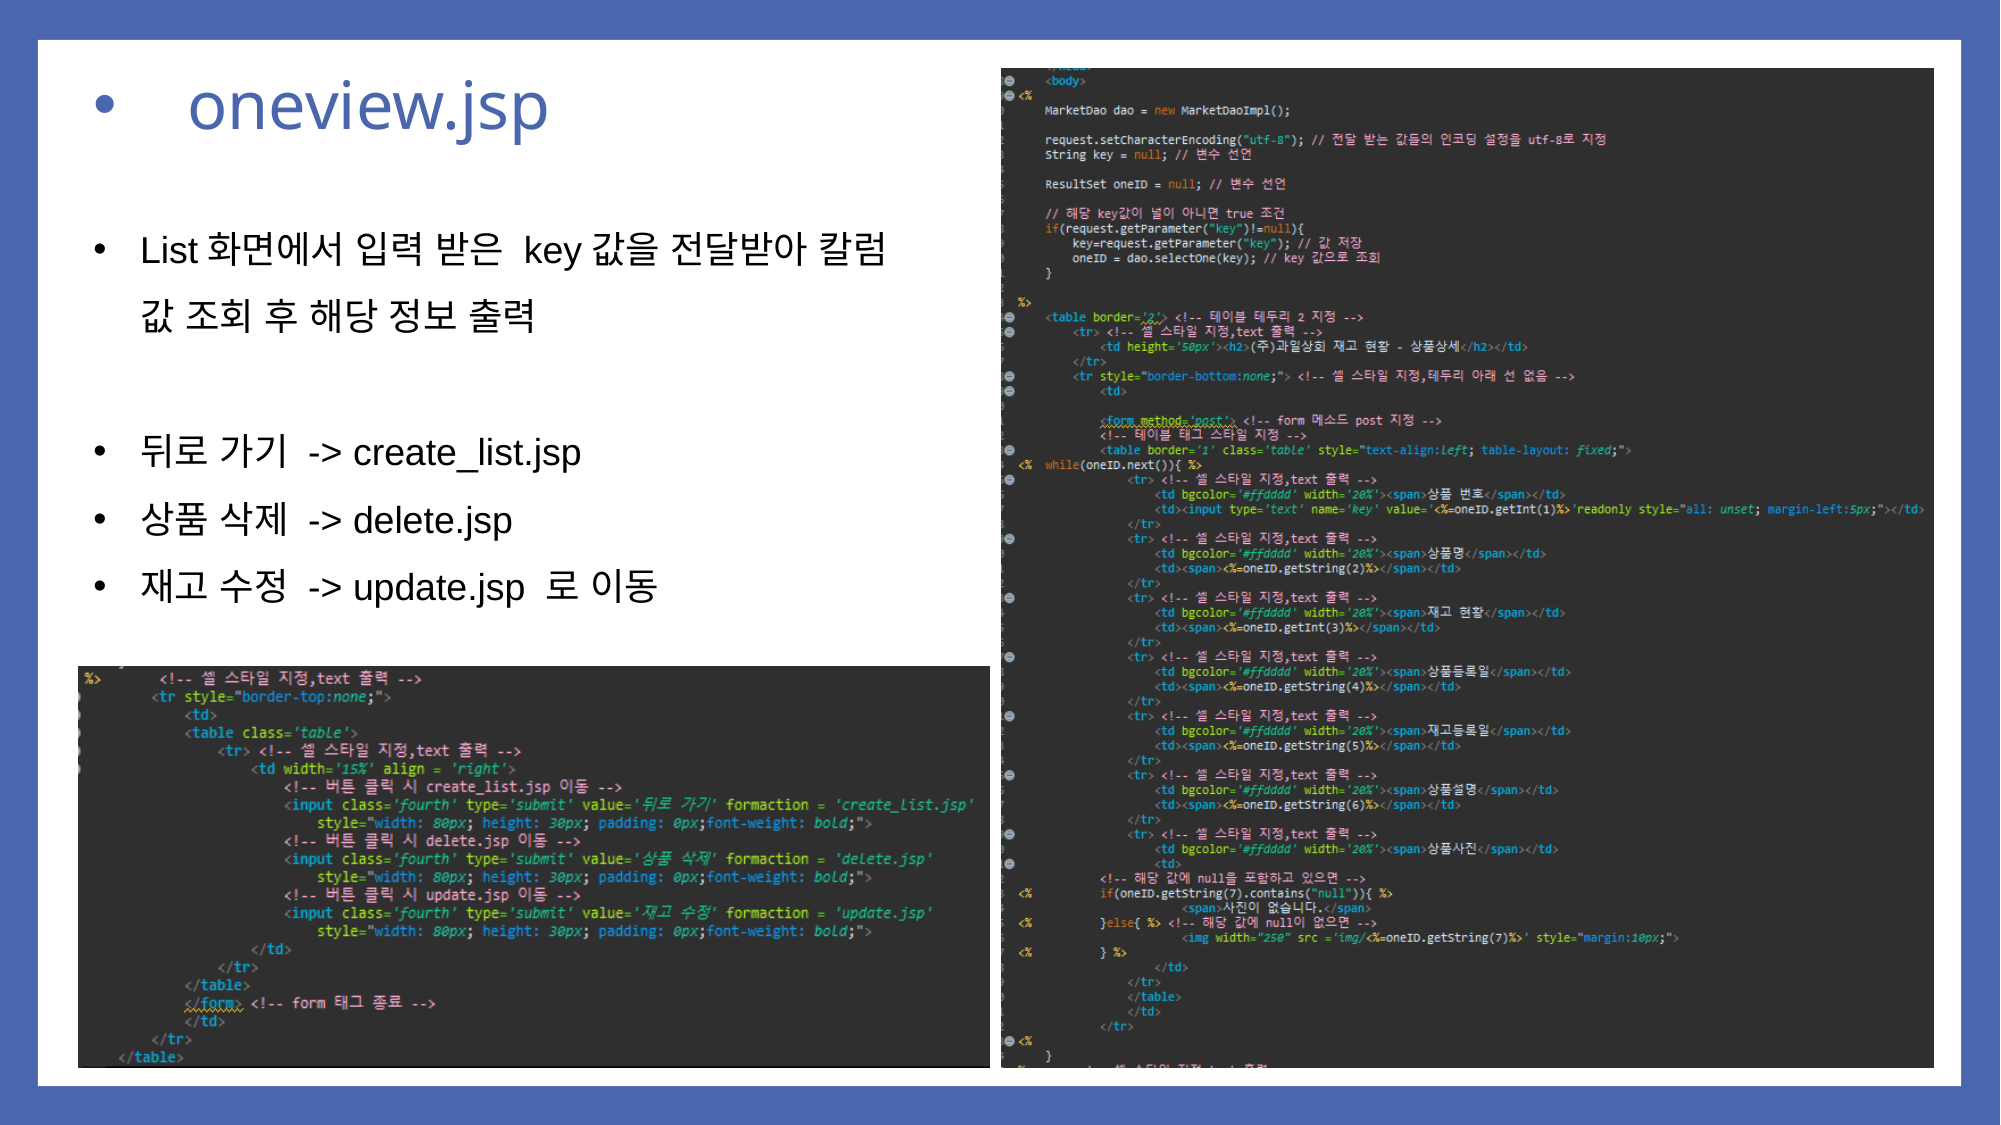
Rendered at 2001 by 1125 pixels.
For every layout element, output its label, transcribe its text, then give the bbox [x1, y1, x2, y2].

picture [1000, 67, 1934, 1068]
title oneview.jsp [78, 68, 999, 148]
picture [78, 666, 991, 1068]
text_box List화면에서 입력 받은 key값을 전달받아 칼럼 값 조회 후 해당 정보 출력 뒤로 가기 -> create_list.jsp 상품 삭제 -> delete.jsp 재고 수정 -> update.jsp 로 이동 [78, 195, 934, 616]
